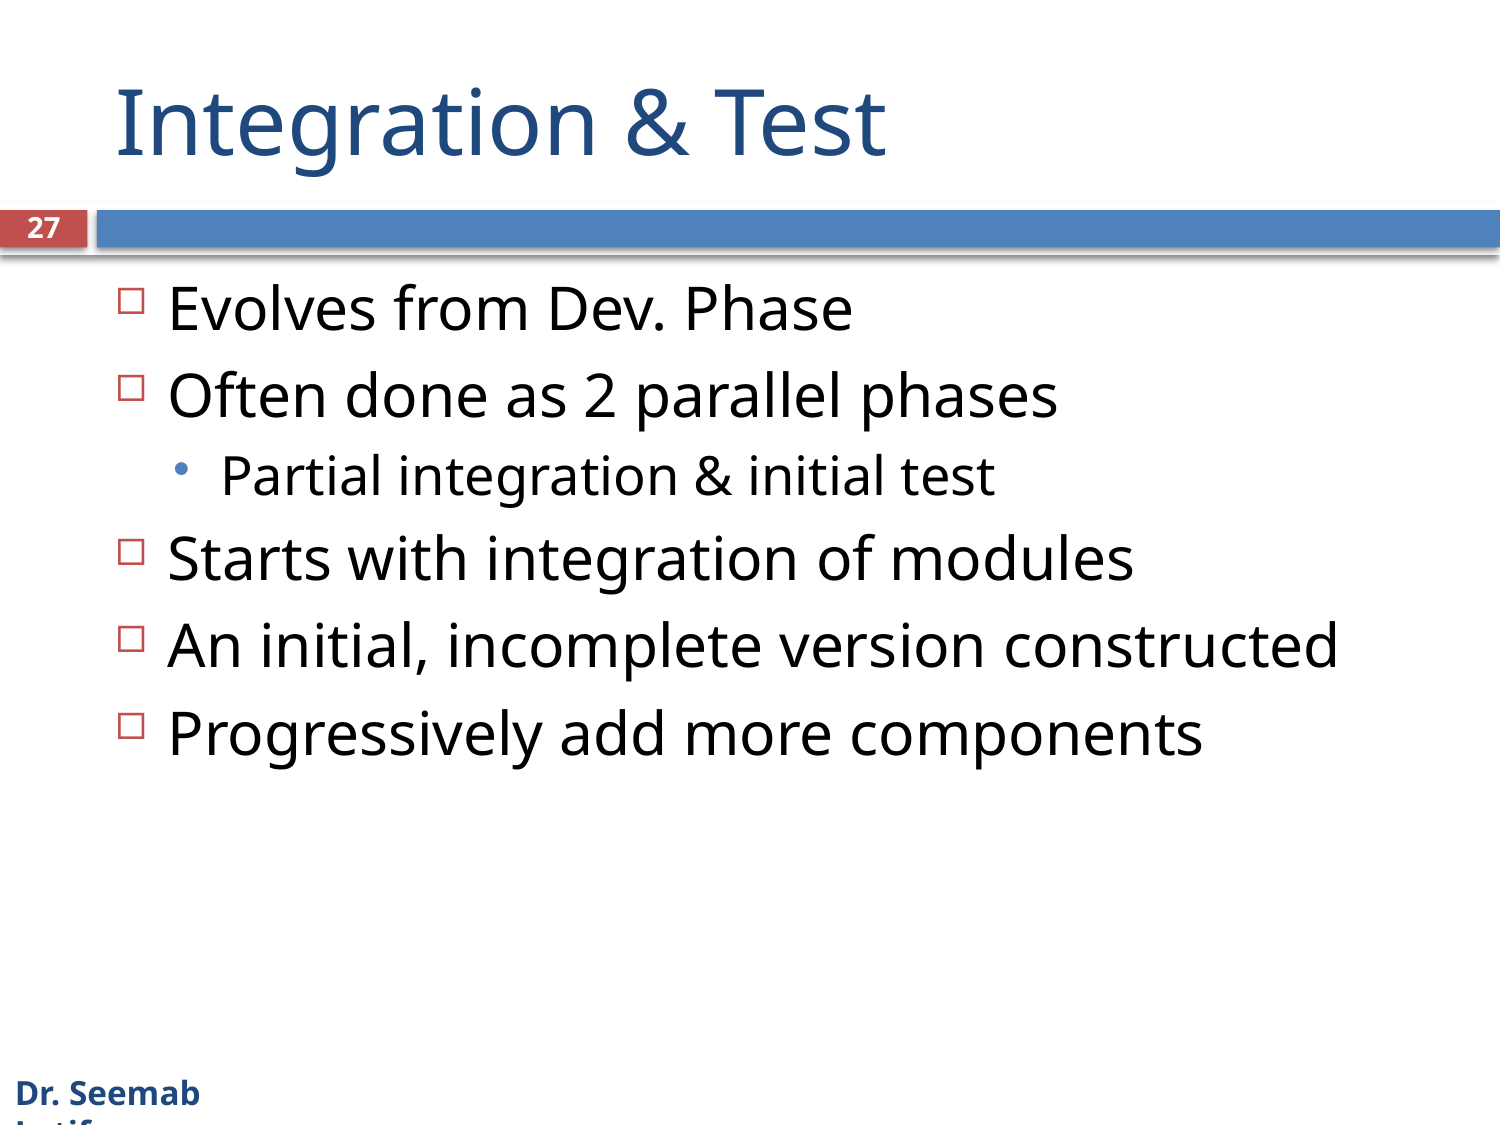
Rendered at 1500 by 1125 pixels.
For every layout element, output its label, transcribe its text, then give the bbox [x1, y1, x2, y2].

list Evolves from Dev. Phase Often done as 2 parallel phases Partial integration & initial test Starts with integration of modules An initial, incomplete version constructed Progressively add more components [100, 262, 1438, 1005]
title Integration & Test [100, 37, 1438, 200]
slide_number 27 [0, 208, 88, 249]
